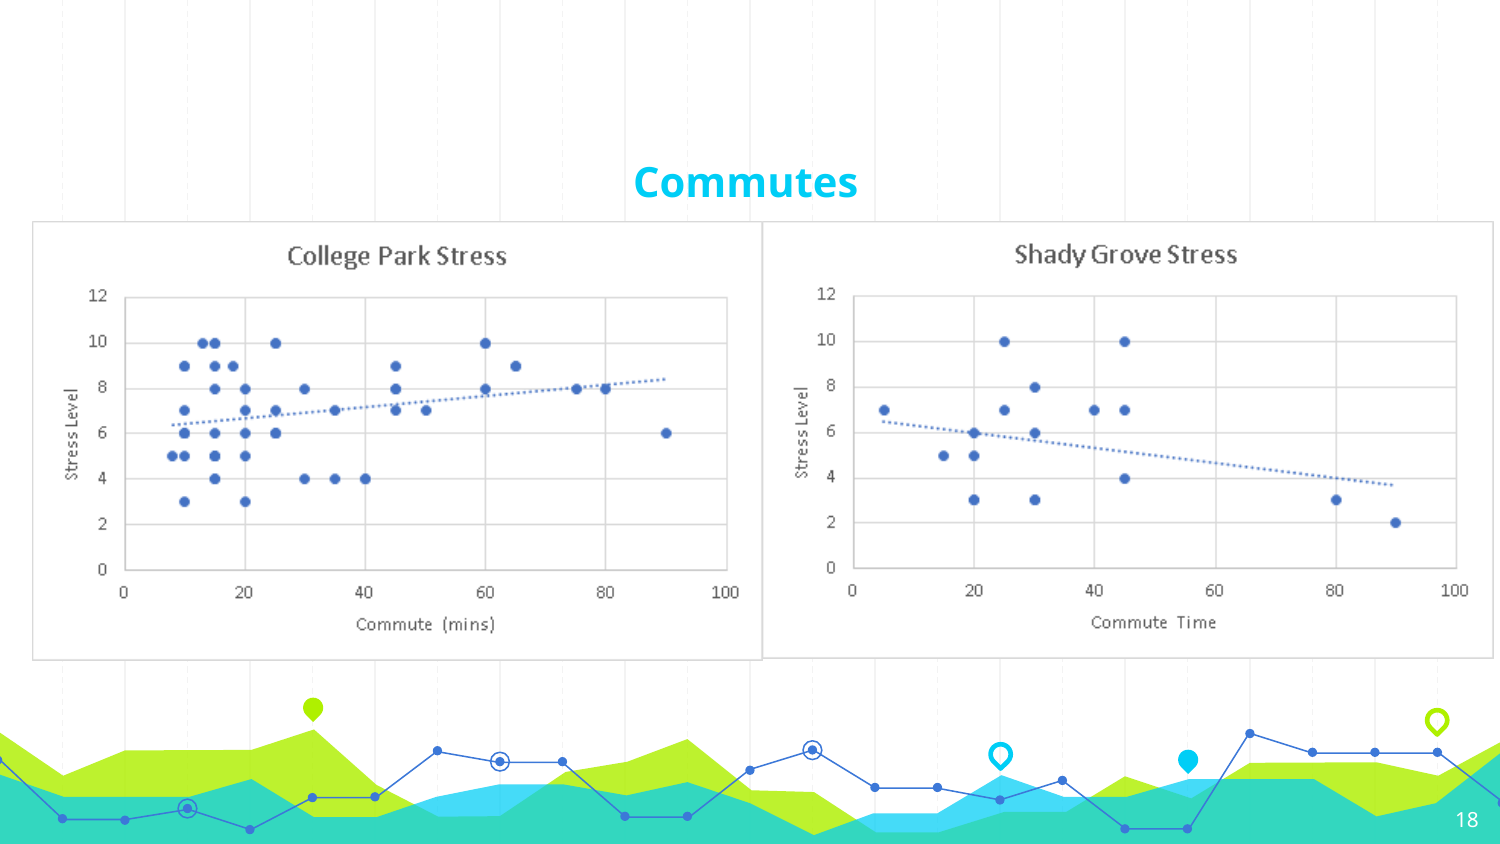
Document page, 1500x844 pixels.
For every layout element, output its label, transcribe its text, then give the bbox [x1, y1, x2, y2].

picture [31, 221, 1494, 661]
title Commutes [171, 103, 1320, 219]
slide_number ‹#› [1403, 791, 1494, 844]
